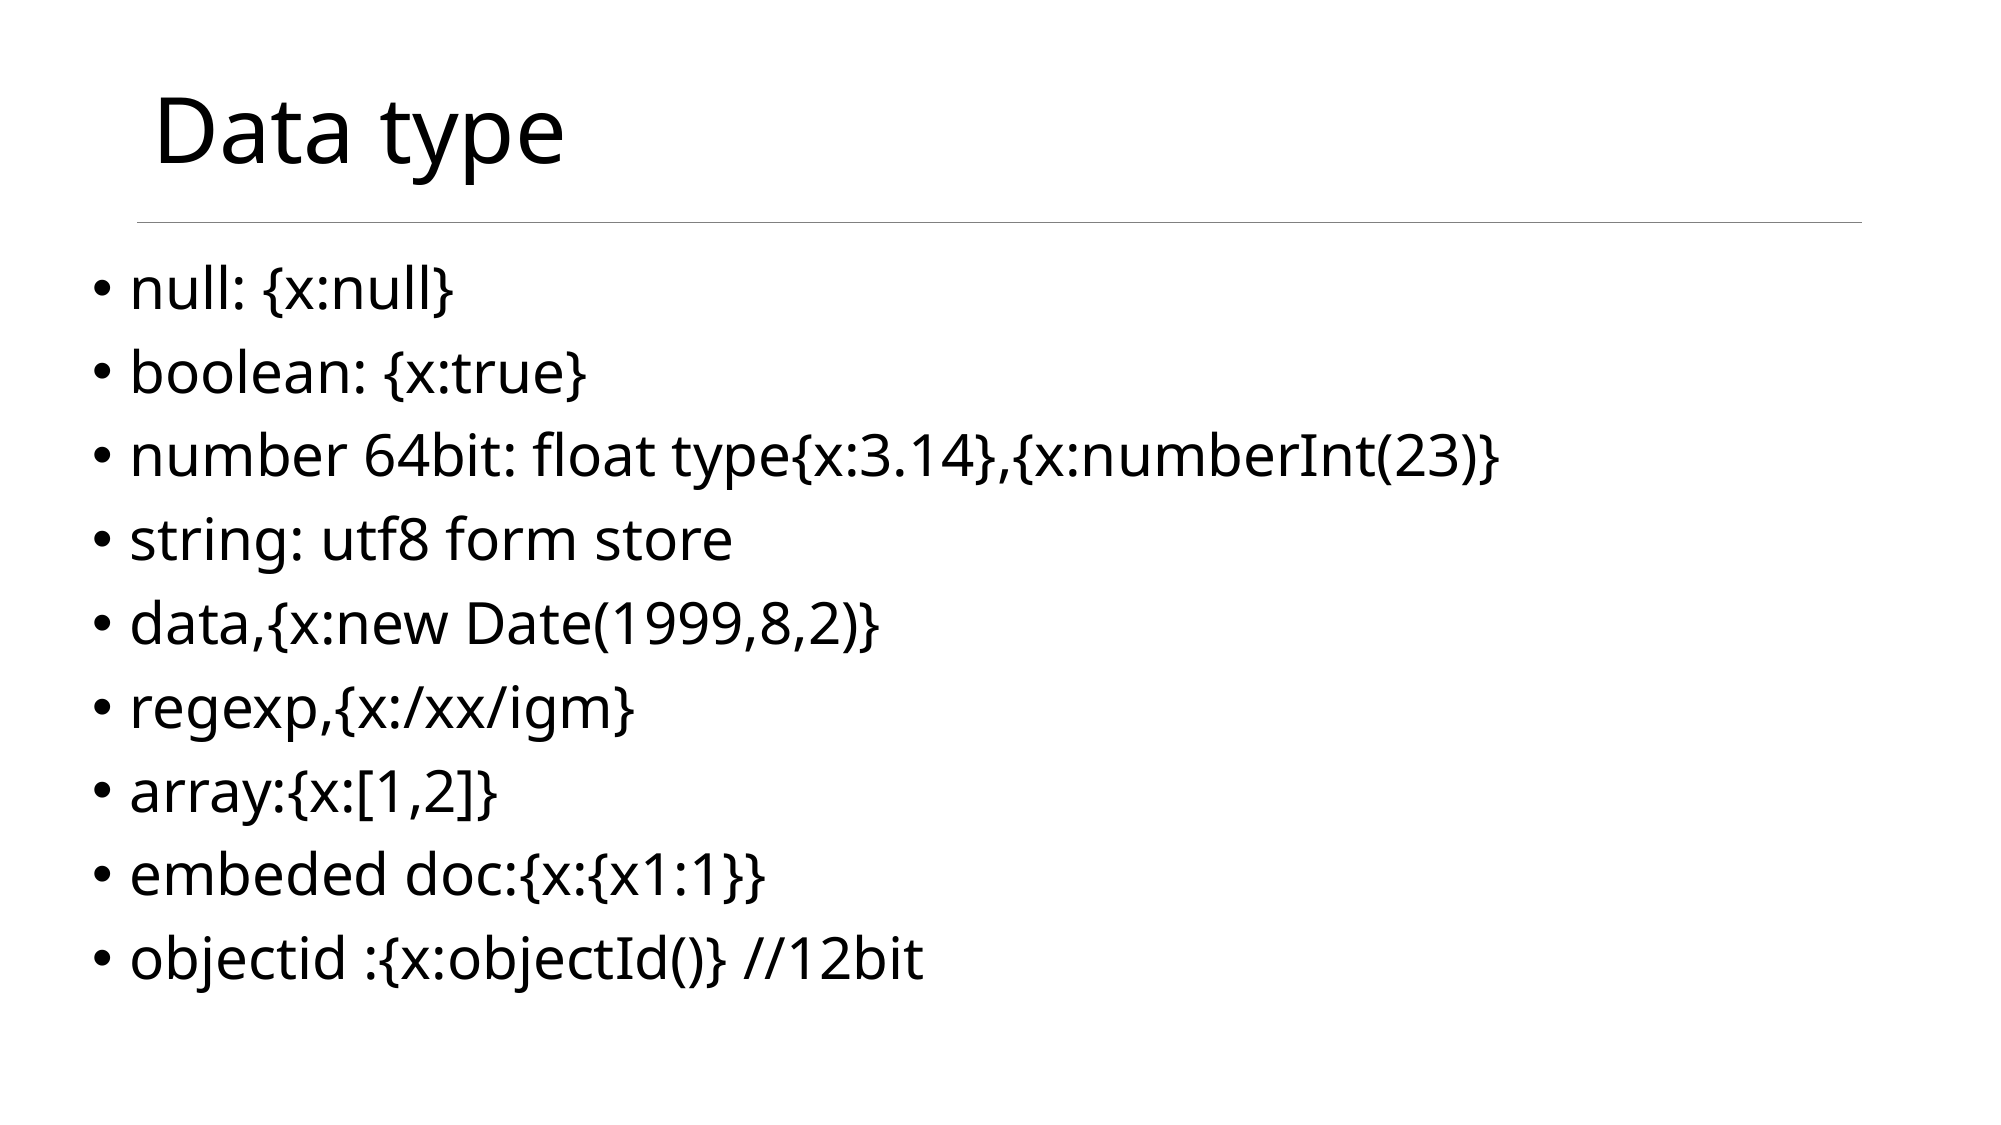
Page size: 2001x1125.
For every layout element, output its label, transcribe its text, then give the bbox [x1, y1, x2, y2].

list null: {x:null} boolean: {x:true} number 64bit: float type{x:3.14},{x:numberInt(23)} string: utf8 form store data,{x:new Date(1999,8,2)} regexp,{x:/xx/igm} array:{x:[1,2]} embeded doc:{x:{x1:1}} objectid :{x:objectId()} //12bit [77, 251, 1920, 1014]
title Data type [137, 44, 1863, 223]
